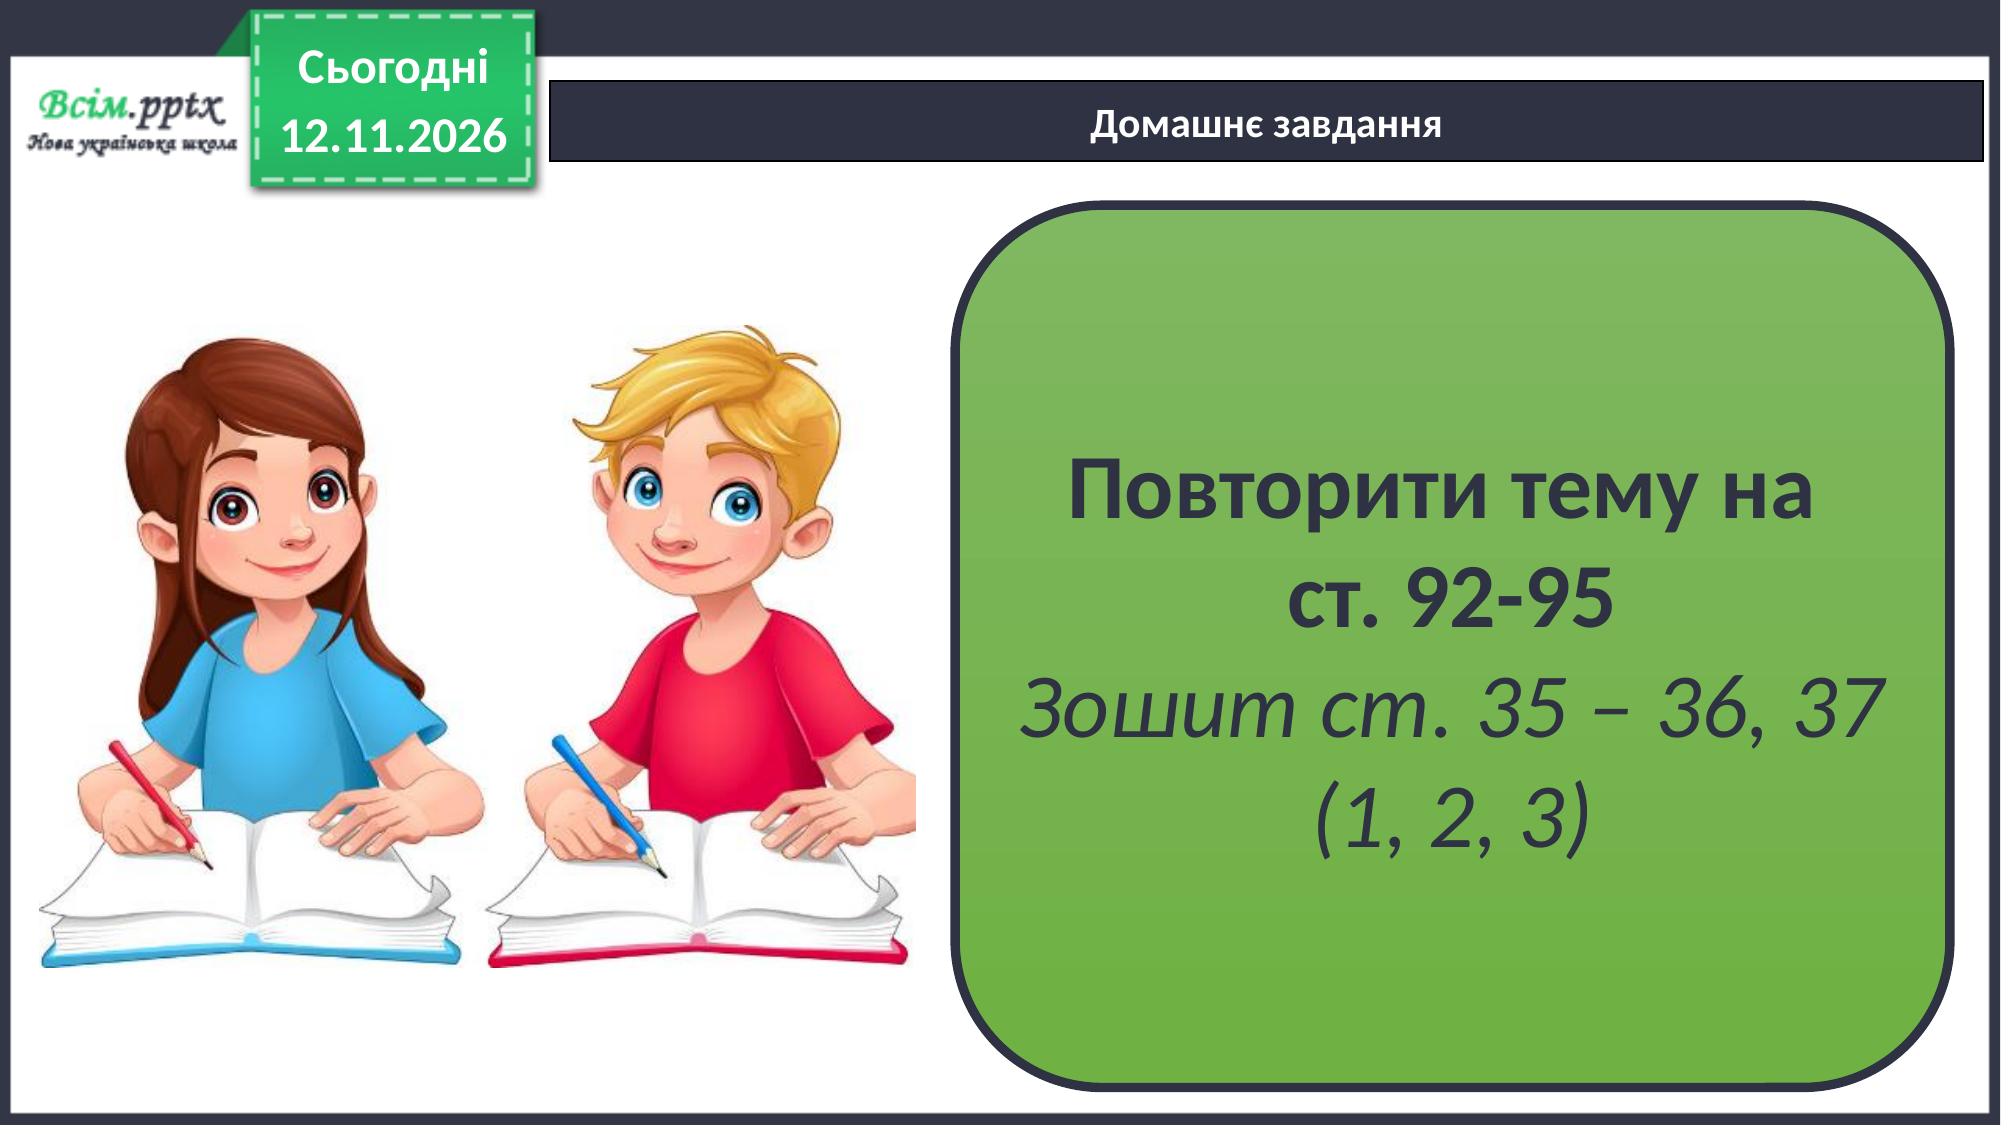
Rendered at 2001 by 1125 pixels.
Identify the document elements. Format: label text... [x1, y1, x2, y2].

text_box Сьогодні [284, 26, 535, 101]
text_box 20.04.2022 [263, 101, 524, 164]
text_box Повторити тему на ст. 92-95 Зошит ст. 35 – 36, 37 (1, 2, 3) [954, 204, 1951, 1089]
picture [0, 0, 2001, 1125]
text_box Домашнє завдання [549, 80, 1984, 162]
